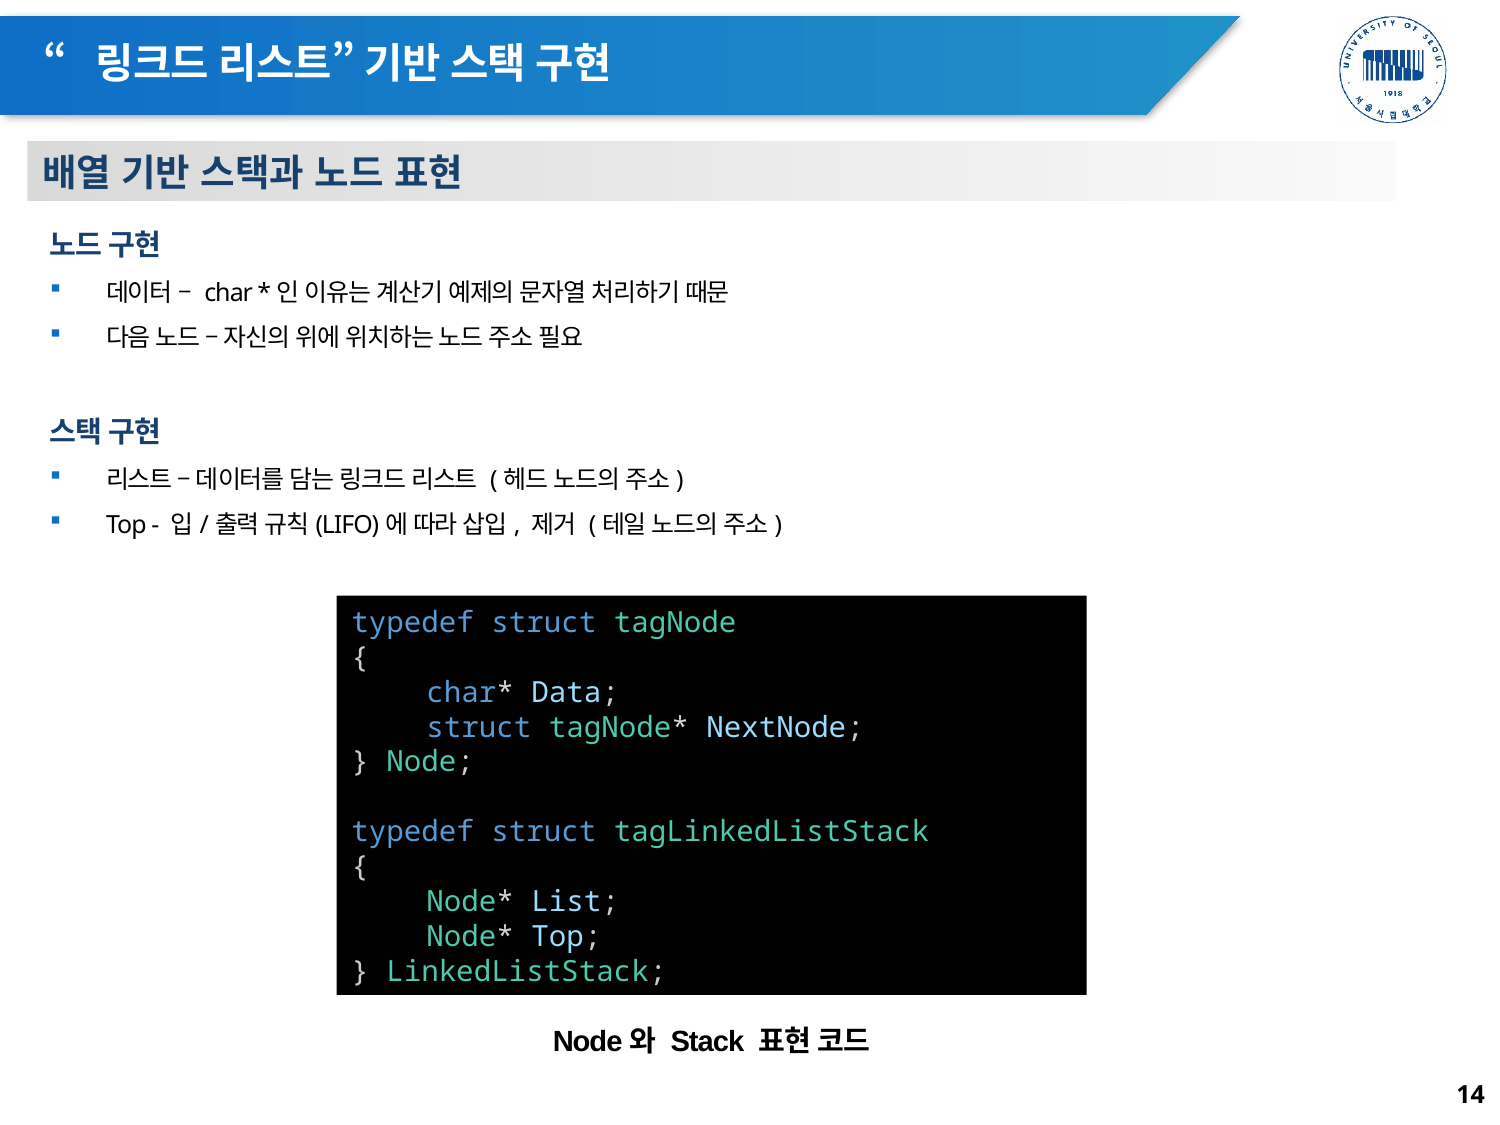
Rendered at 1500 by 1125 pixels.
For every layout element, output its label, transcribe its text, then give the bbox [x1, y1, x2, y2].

text_box 배열 기반 스택과 노드 표현 [27, 141, 1397, 201]
title “링크드 리스트” 기반 스택 구현 [28, 29, 1032, 101]
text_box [108, 595, 1316, 1066]
picture [1337, 15, 1447, 124]
text_box 노드 구현 데이터 – char *인 이유는 계산기 예제의 문자열 처리하기 때문 다음 노드 – 자신의 위에 위치하는 노드 주소 필요 스택 구현 리스트 – 데이터를 담는 링크드 리스트 (헤드 노드의 주소) Top - 입/출력 규칙(LIFO)에 따라 삽입, 제거 (테일 노드의 주소) [35, 201, 1453, 546]
slide_number 14 [1162, 1065, 1500, 1125]
